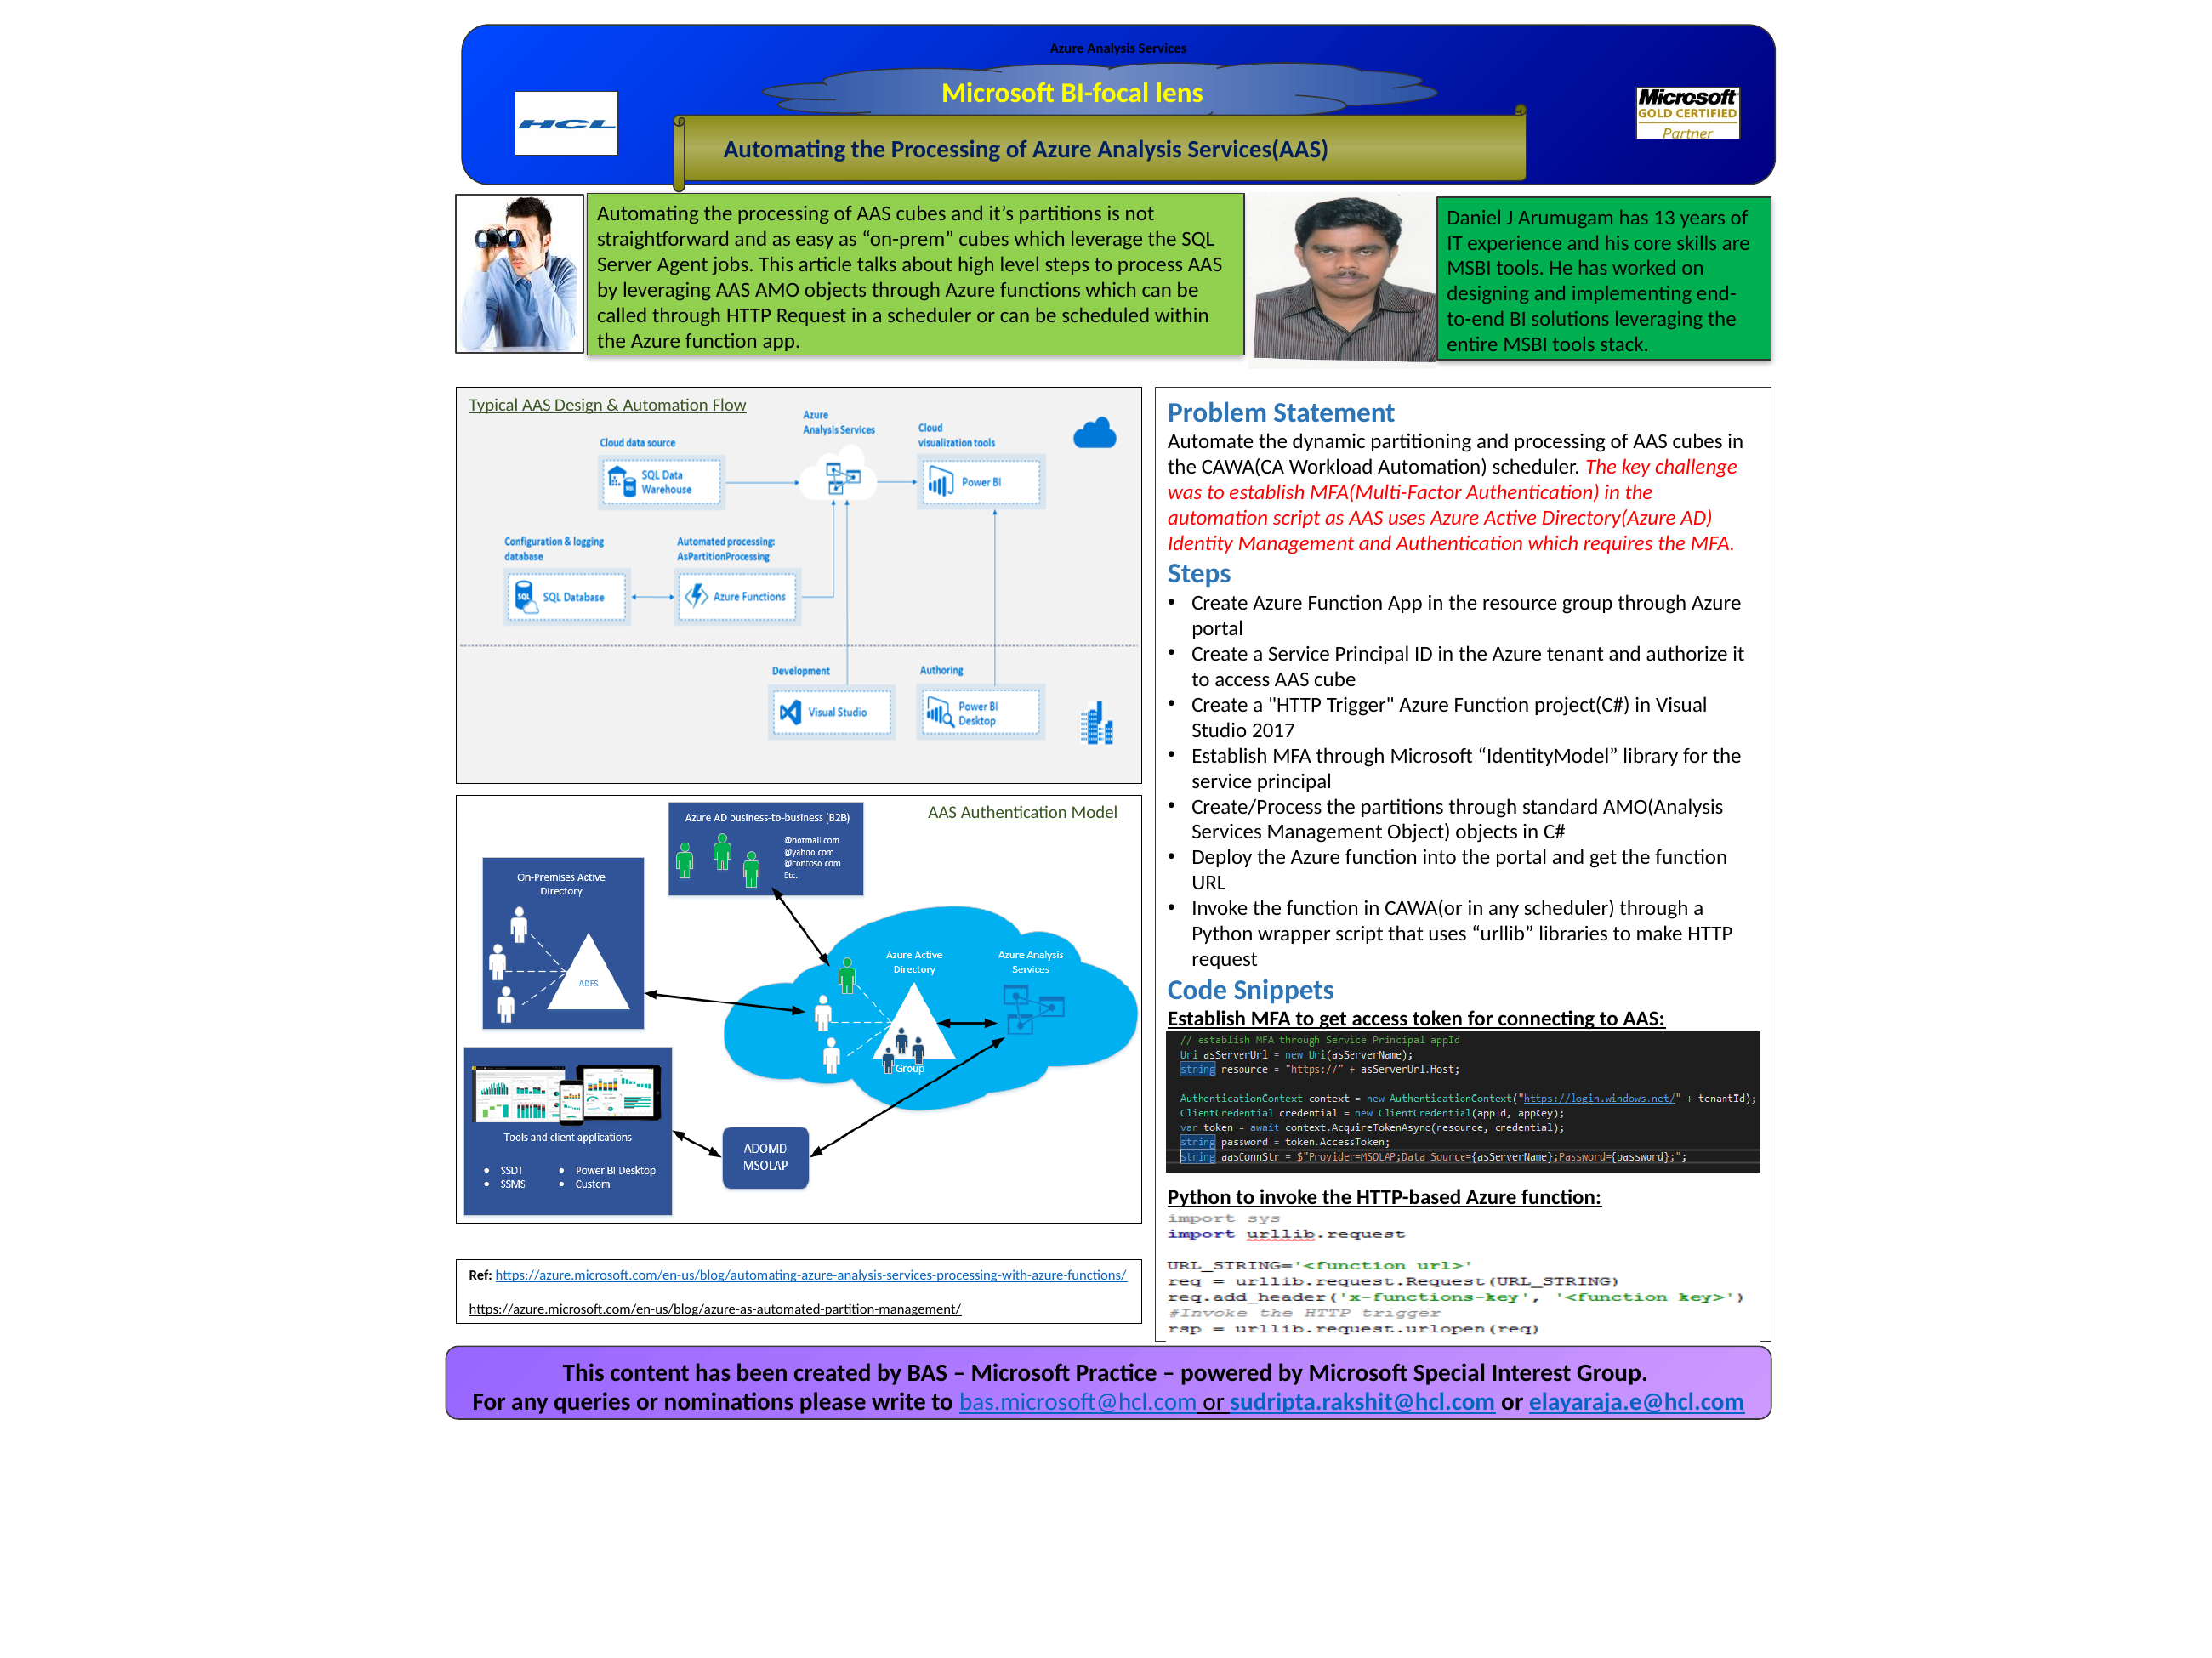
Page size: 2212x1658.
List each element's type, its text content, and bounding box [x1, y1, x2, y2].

text_box Ref: https://azure.microsoft.com/en-us/blog/automating-azure-analysis-services-processing-with-azure-functions/ https://azure.microsoft.com/en-us/blog/azure-as-automated-partition-management/ [456, 1259, 1142, 1324]
text_box AAS Authentication Model [915, 793, 1163, 828]
picture [1248, 192, 1436, 369]
picture [1166, 1031, 1760, 1173]
text_box This content has been created by BAS – Microsoft Practice – powered by Microsoft Special Interest Group. For any queries or nominations please write to bas.microsoft@hcl.com or sudripta.rakshit@hcl.com or elayaraja.e@hcl.com [446, 1346, 1771, 1420]
text_box Azure Analysis Services [462, 25, 1776, 185]
text_box Problem Statement Automate the dynamic partitioning and processing of AAS cubes in the CAWA(CA Workload Automation) scheduler. The key challenge was to establish MFA(Multi-Factor Authentication) in the automation script as AAS uses Azure Active Directory(Azure AD) Identity Management and Authentication which requires the MFA. Steps Create Azure Function App in the resource group through Azure portal Create a Service Principal ID in the Azure tenant and authorize it to access AAS cube Create a "HTTP Trigger" Azure Function project(C#) in Visual Studio 2017 Establish MFA through Microsoft “IdentityModel” library for the service principal Create/Process the partitions through standard AMO(Analysis Services Management Object) objects in C# Deploy the Azure function into the portal and get the function URL Invoke the function in CAWA(or in any scheduler) through a Python wrapper script that uses “urllib” libraries to make HTTP request Code Snippets Establish MFA to get access token for connecting to AAS: Python to invoke the HTTP-based Azure function: [1155, 387, 1771, 1342]
picture [456, 795, 1142, 1224]
picture [1636, 88, 1740, 139]
picture [456, 195, 583, 353]
text_box Automating the processing of AAS cubes and it’s partitions is not straightforward and as easy as “on-prem” cubes which leverage the SQL Server Agent jobs. This article talks about high level steps to process AAS by leveraging AAS AMO objects through Azure functions which can be called through HTTP Request in a scheduler or can be scheduled within the Azure function app. [587, 193, 1244, 355]
text_box Daniel J Arumugam has 13 years of IT experience and his core skills are MSBI tools. He has worked on designing and implementing end-to-end BI solutions leveraging the entire MSBI tools stack. [1436, 196, 1771, 361]
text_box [673, 104, 1527, 192]
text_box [763, 62, 1437, 104]
picture [1166, 1211, 1760, 1342]
picture [456, 387, 1142, 784]
picture [515, 92, 618, 156]
